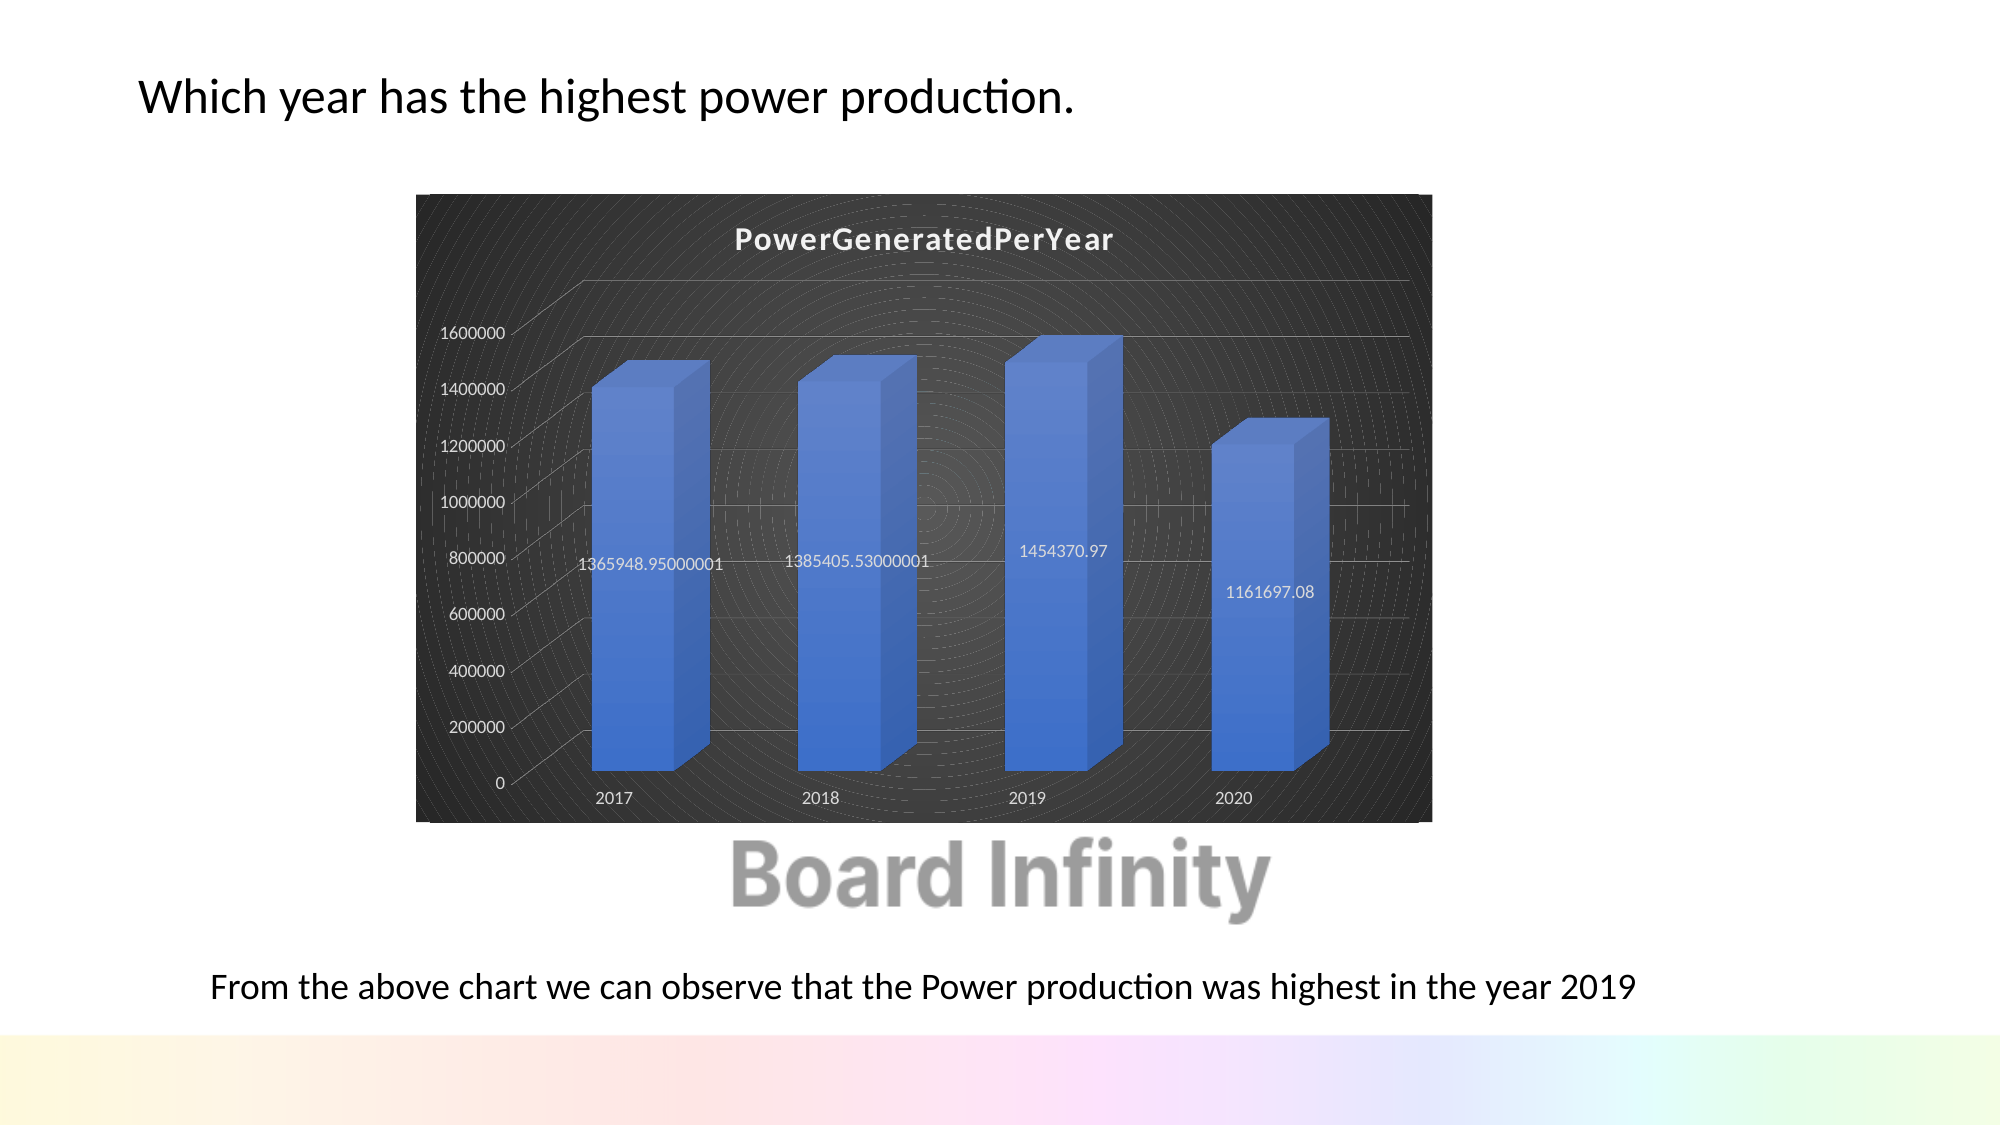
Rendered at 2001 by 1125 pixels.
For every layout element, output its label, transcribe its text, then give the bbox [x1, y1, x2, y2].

title Which year has the highest power production. [123, 59, 1849, 195]
text_box From the above chart we can observe that the Power production was highest in the year 2019 [195, 864, 1837, 1015]
chart [416, 194, 1433, 823]
text_box [122, 919, 1849, 1044]
